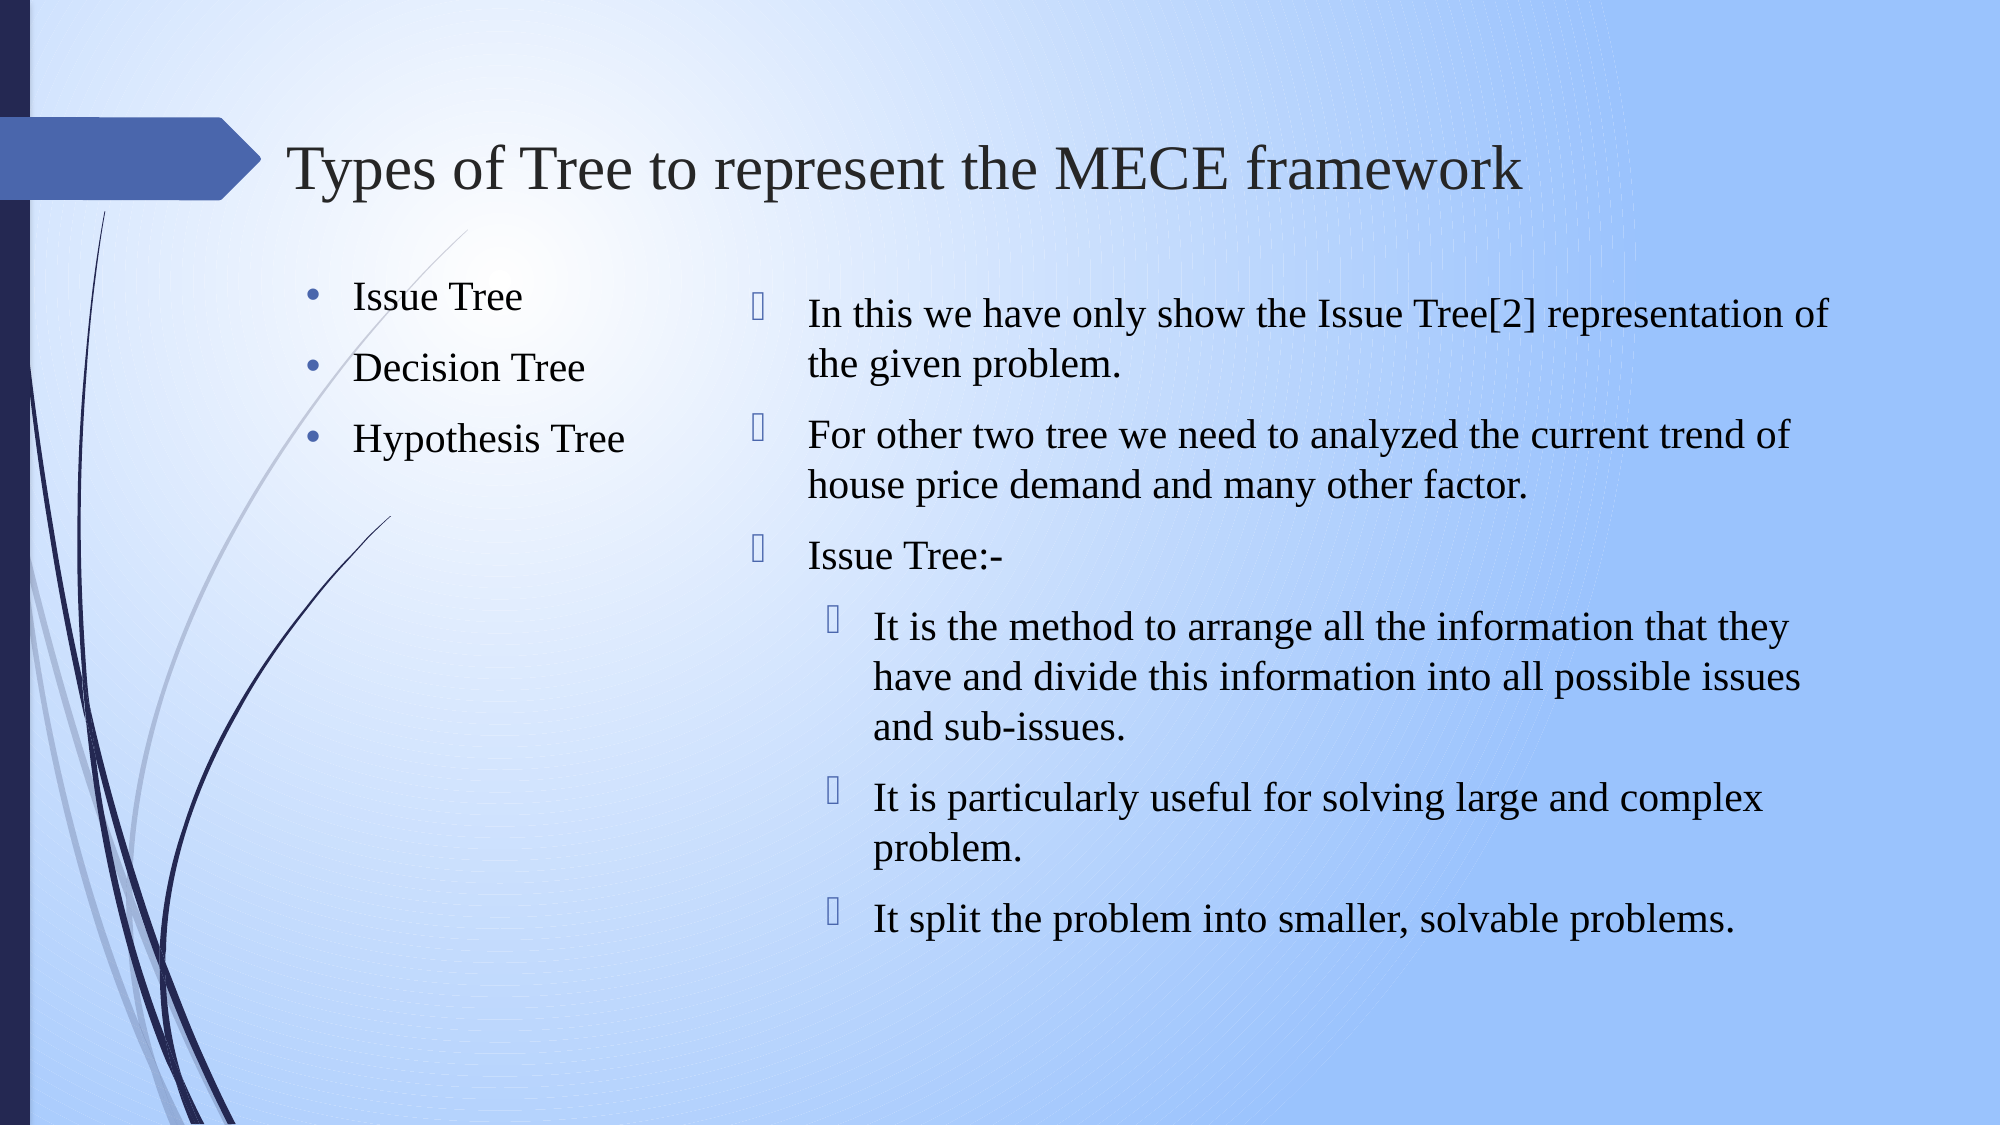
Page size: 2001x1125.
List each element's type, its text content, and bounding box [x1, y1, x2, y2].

list Issue Tree Decision Tree Hypothesis Tree [290, 261, 866, 487]
list In this we have only show the Issue Tree[2] representation of the given problem. For other two tree we need to analyzed the current trend of house price demand and many other factor. Issue Tree:- It is the method to arrange all the information that they have and divide this information into all possible issues and sub-issues. It is particularly useful for solving large and complex problem. It split the problem into smaller, solvable problems. [736, 230, 1888, 1076]
title Types of Tree to represent the MECE framework [271, 117, 1927, 210]
